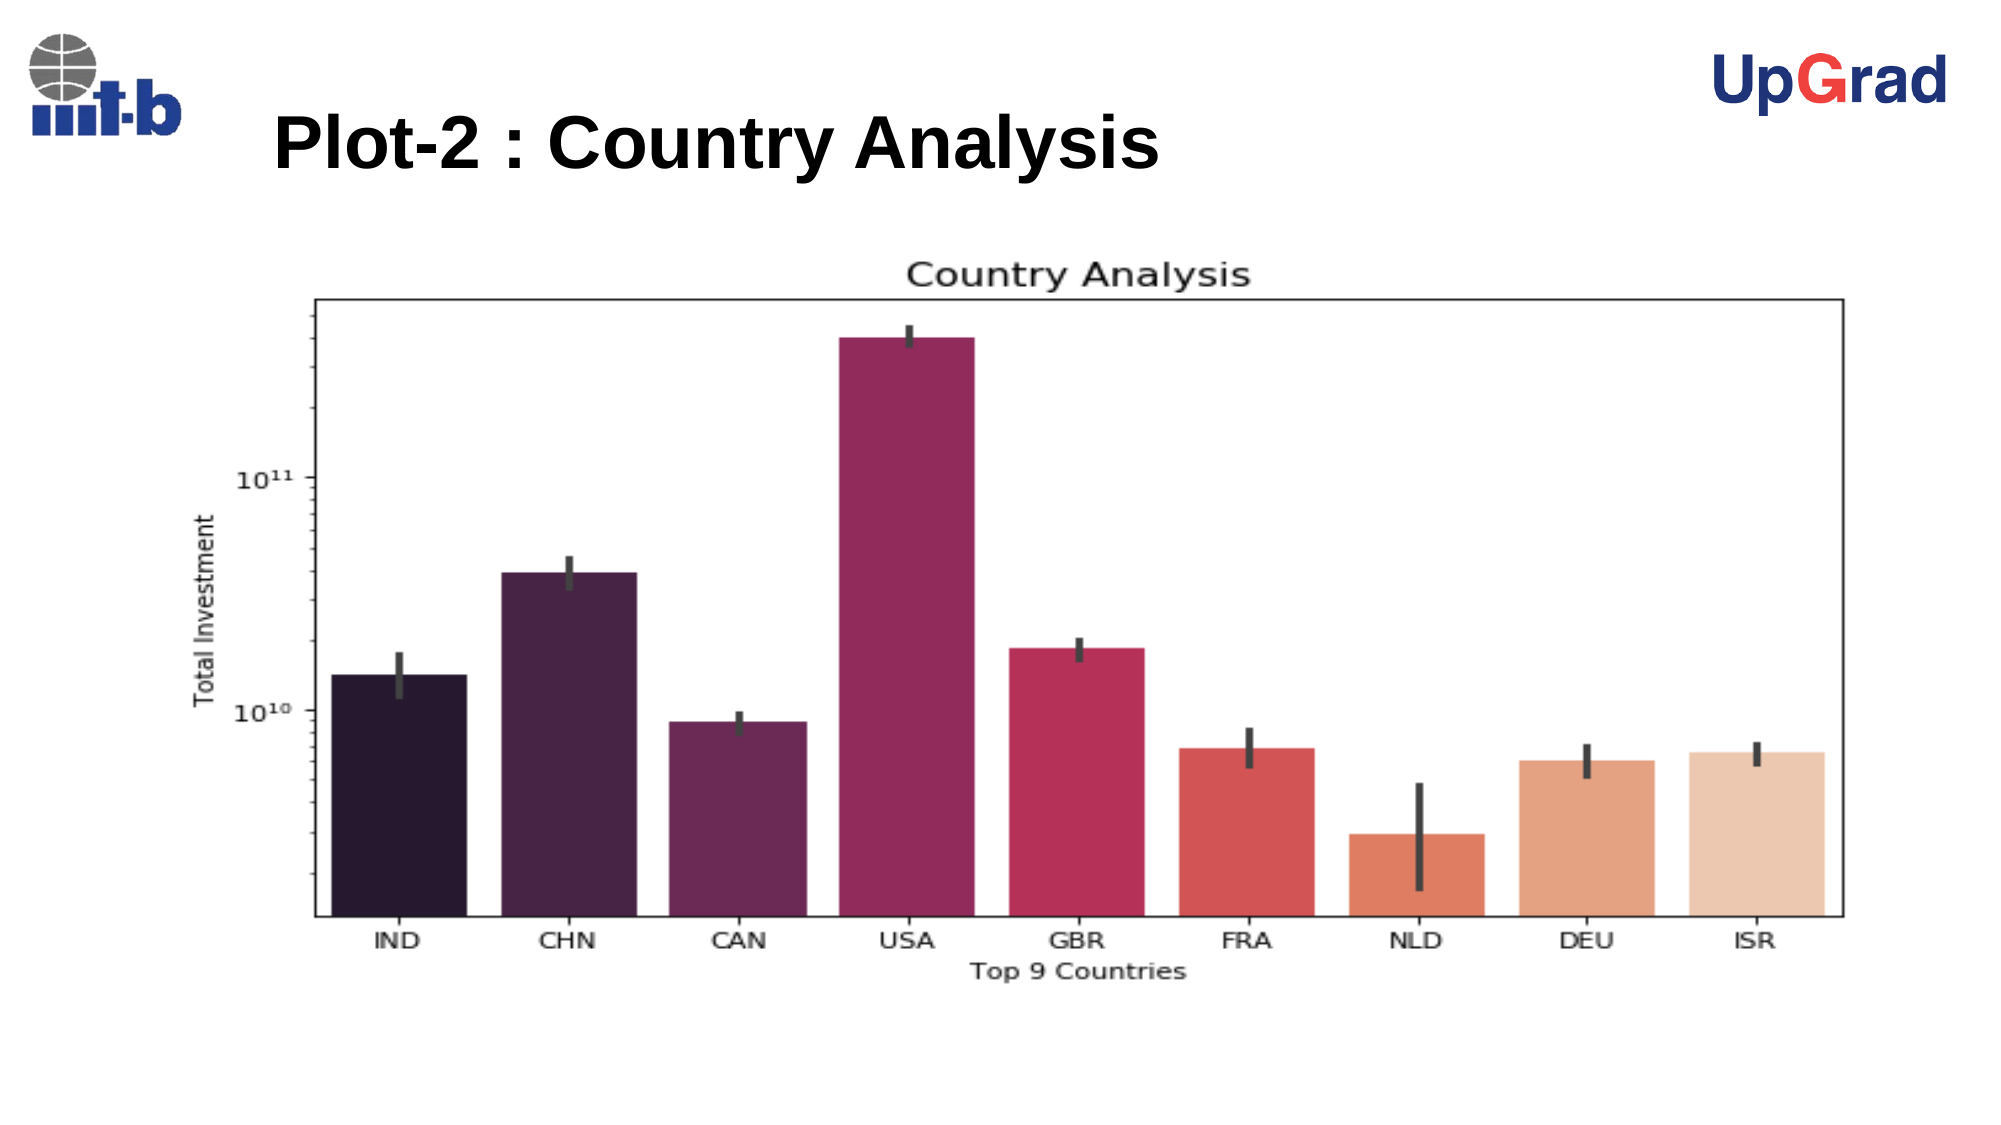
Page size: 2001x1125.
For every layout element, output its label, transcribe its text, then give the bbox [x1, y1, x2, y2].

picture [0, 29, 208, 163]
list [177, 246, 1860, 998]
title Plot-2 : Country Analysis [258, 44, 1479, 233]
picture [1714, 53, 1952, 116]
